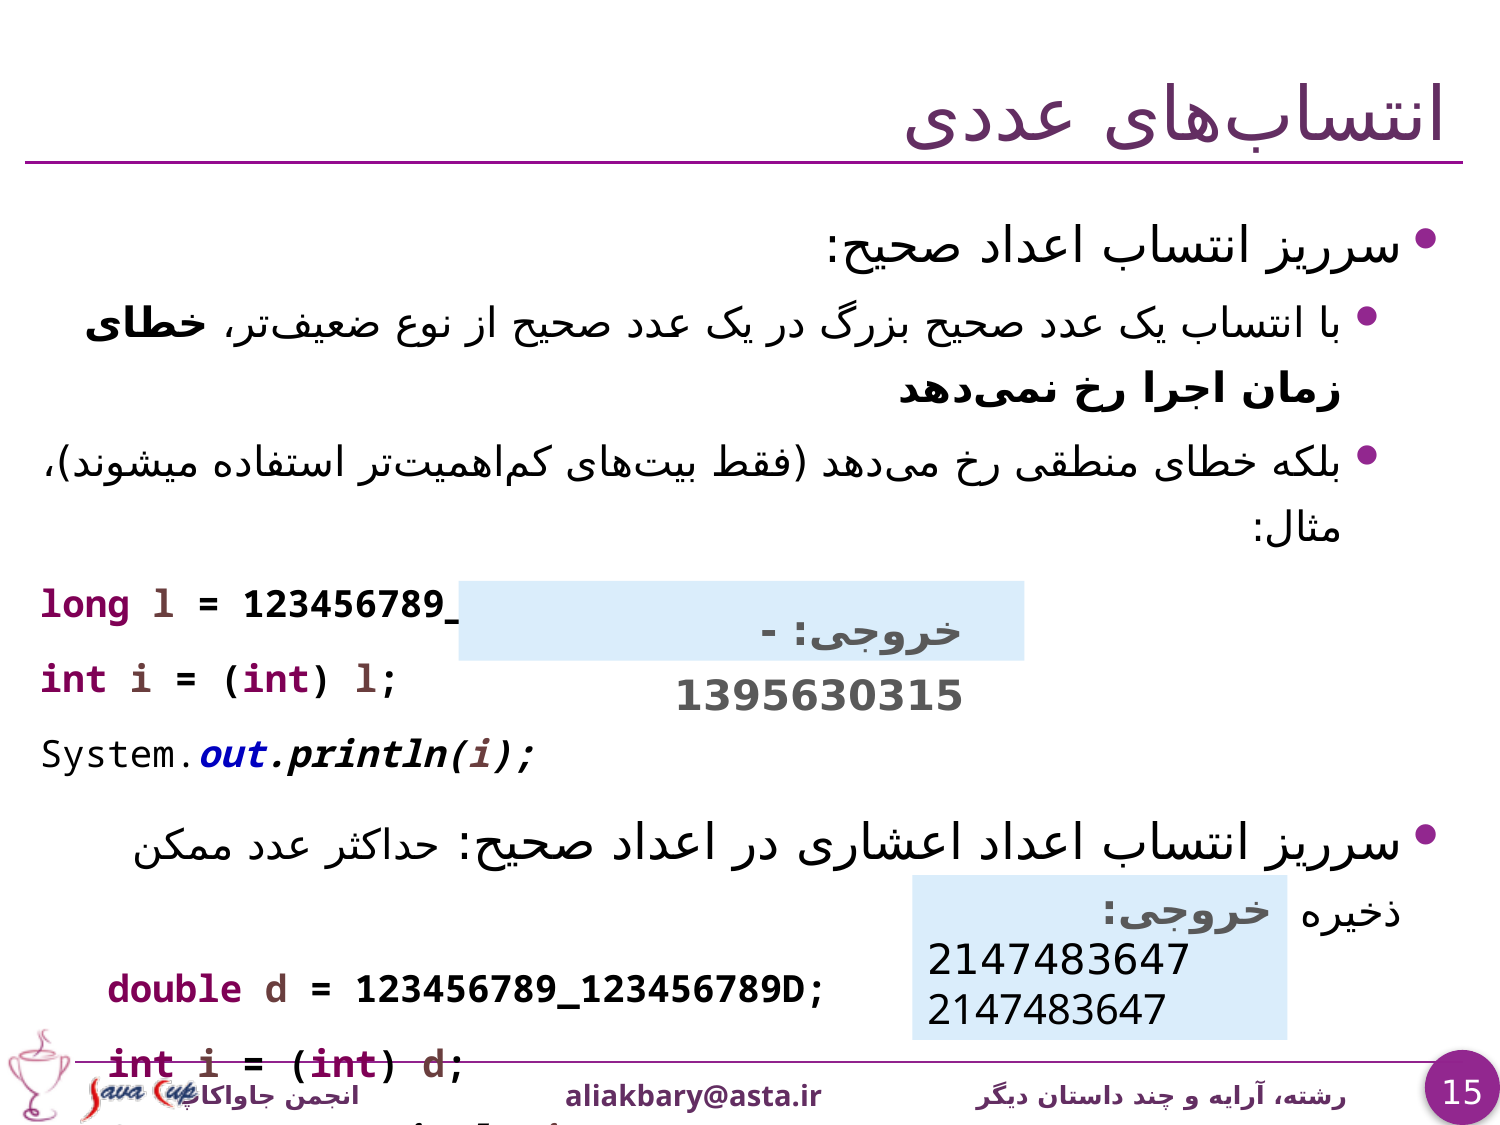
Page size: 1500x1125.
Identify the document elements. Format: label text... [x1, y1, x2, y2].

title انتساب‌های عددی [24, 37, 1463, 163]
text_box خروجی: -1395630315 [458, 580, 1025, 661]
text_box خروجی: 2147483647 2147483647 [912, 875, 1288, 1040]
picture [79, 1076, 200, 1125]
list سرریز انتساب اعداد صحیح: با انتساب یک عدد صحیح بزرگ در یک عدد صحیح از نوع ضعیف‌تر، خطای زمان اجرا رخ نمی‌دهد بلکه خطای منطقی رخ می‌دهد (فقط بیت‌های کم‌اهمیت‌تر استفاده میشوند)، مثال: long l = 123456789_123456789L; int i = (int) l; System.out.println(i); سرریز انتساب اعداد اعشاری در اعداد صحیح: حداکثر عدد ممکن ذخیره می‌شود، مثال: double d = 123456789_123456789D; int i = (int) d; System.out.println(i); System.out.println(Integer.MAX_VALUE); [24, 187, 1463, 1060]
picture [6, 1028, 75, 1125]
